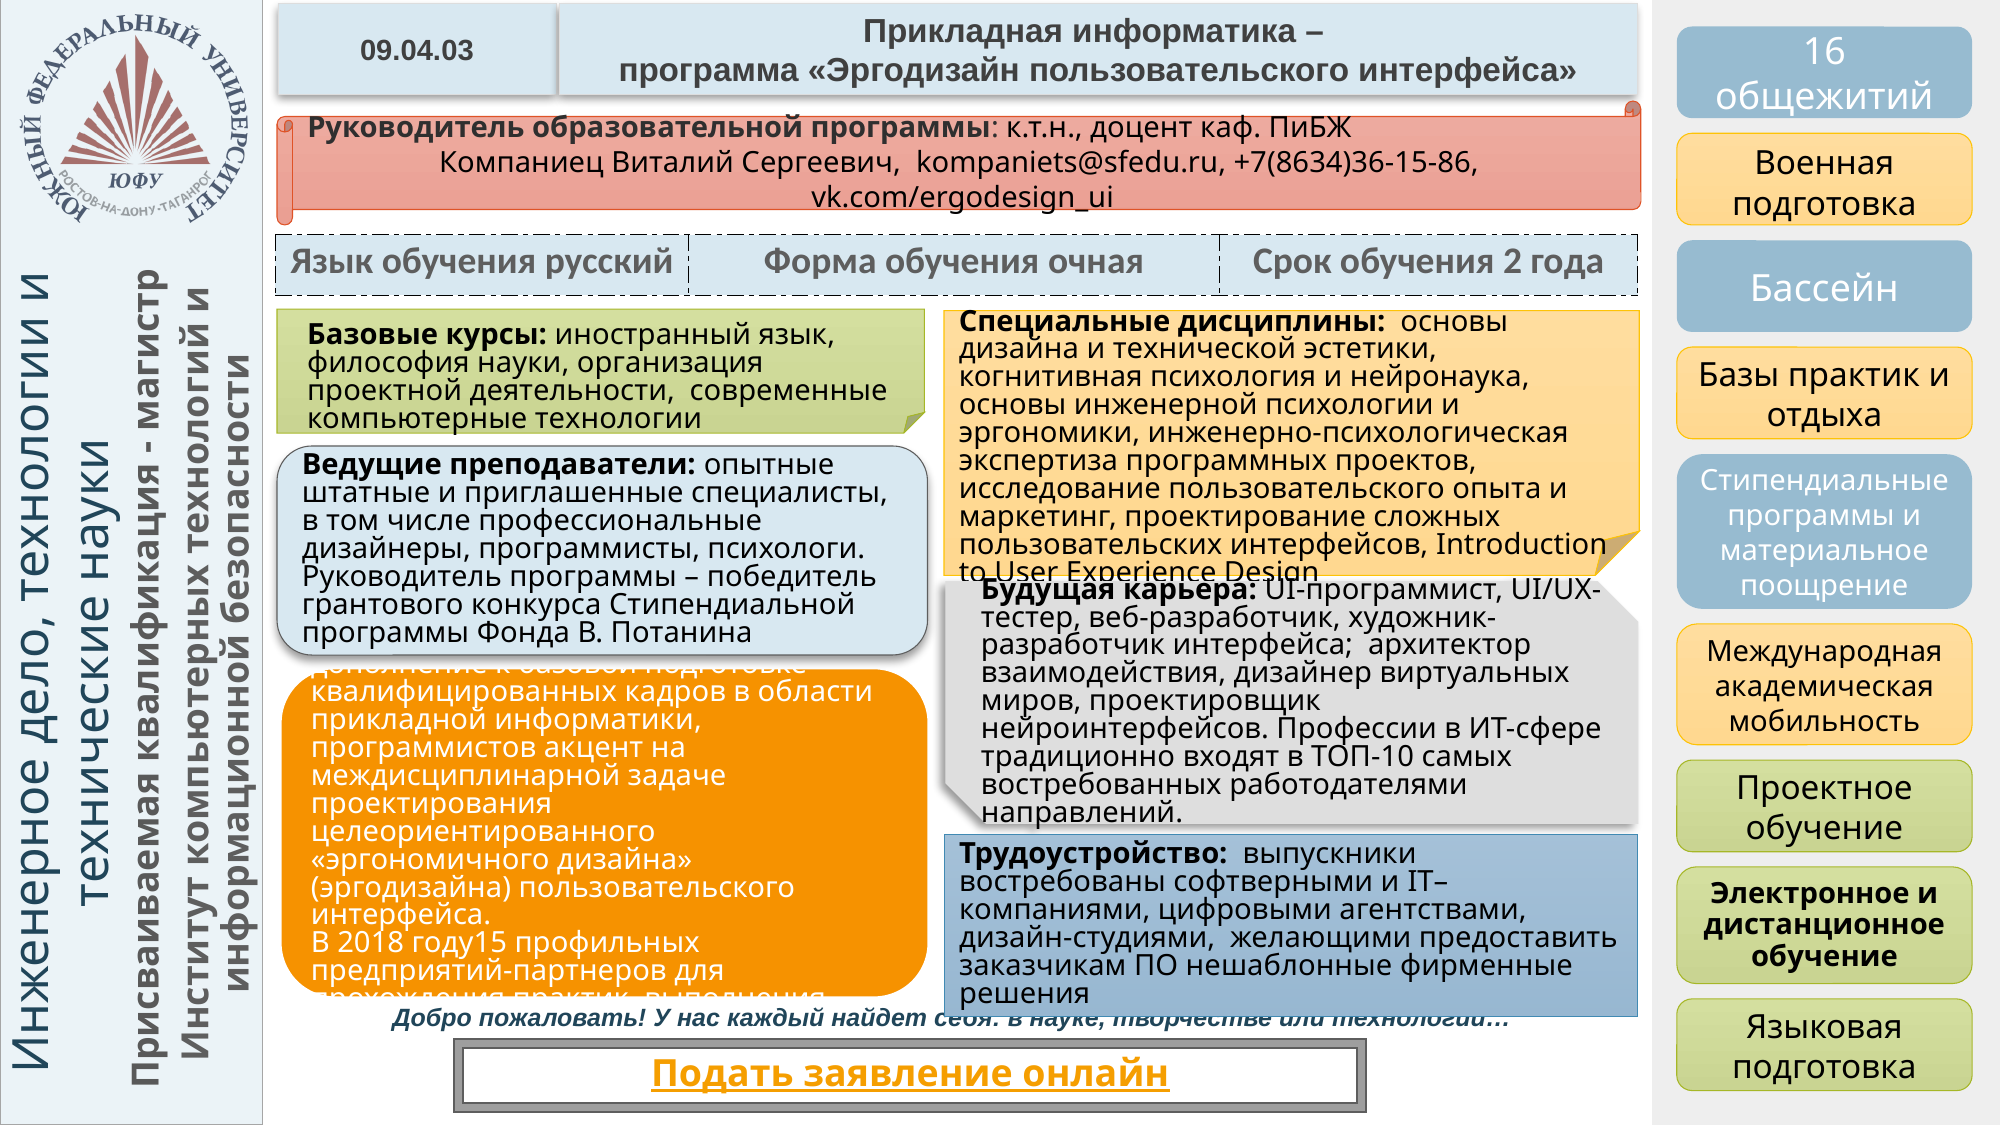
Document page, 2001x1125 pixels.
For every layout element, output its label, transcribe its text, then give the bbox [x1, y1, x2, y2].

text_box [174, 1112, 263, 1125]
text_box Стипендиальные программы и материальное поощрение [1676, 454, 1973, 609]
text_box Бассейн [1676, 240, 1973, 332]
table_header Срок обучения 2 года [1220, 235, 1638, 295]
text_box Трудоустройство: выпускники востребованы софтверными и IT–компаниями, цифровыми агентствами, дизайн-студиями, желающими предоставить заказчикам ПО нешаблонные фирменные решения [944, 834, 1638, 1017]
text_box [453, 1038, 1367, 1113]
text_box Электронное и дистанционное обучение [1676, 866, 1973, 985]
text_box Инженерное дело, технологии и технические науки [0, 220, 113, 1125]
text_box Ведущие преподаватели: опытные штатные и приглашенные специалисты, в том числе профессиональные дизайнеры, программисты, психологи. Руководитель программы – победитель грантового конкурса Стипендиальной программы Фонда В. Потанина [276, 445, 929, 656]
text_box Добро пожаловать! У нас каждый найдет себя: в науке, творчестве или технологии… [265, 994, 1640, 1039]
text_box [0, 0, 4, 220]
text_box Институт компьютерных технологий и информационной безопасности [168, 235, 265, 1112]
table_header Форма обучения очная [689, 235, 1220, 295]
table_header Язык обучения русский [275, 235, 689, 295]
text_box Подать заявление онлайн [512, 1049, 1309, 1102]
picture [4, 0, 263, 238]
text_box Присваиваемая квалификация - магистр [113, 238, 174, 1125]
text_box Языковая подготовка [1676, 998, 1973, 1092]
text_box Прикладная информатика – программа «Эргодизайн пользовательского интерфейса» [558, 2, 1639, 95]
text_box Преимущества и особенности: в дополнение к базовой подготовке квалифицированных кадров в области прикладной информатики, программистов акцент на междисциплинарной задаче проектирования целеориентированного «эргономичного дизайна» (эргодизайна) пользовательского интерфейса. В 2018 году15 профильных предприятий-партнеров для прохождения практик, выполнения НИРМ, ВКР [278, 667, 931, 994]
text_box 16 общежитий [1676, 26, 1973, 119]
text_box 09.04.03 [277, 2, 557, 95]
text_box Будущая карьера: UI-программист, UI/UX-тестер, веб-разработчик, художник-разработчик интерфейса; архитектор взаимодействия, дизайнер виртуальных миров, проектировщик нейроинтерфейсов. Профессии в ИТ-сфере традиционно входят в ТОП-10 самых востребованных работодателями направлений. [945, 581, 1639, 824]
text_box Военная подготовка [1676, 132, 1973, 226]
text_box Проектное обучение [1676, 759, 1973, 853]
text_box Международная академическая мобильность [1676, 623, 1973, 746]
text_box [1652, 0, 2000, 1125]
text_box Базовые курсы: иностранный язык, философия науки, организация проектной деятельности, современные компьютерные технологии [276, 308, 927, 434]
text_box Руководитель образовательной программы: к.т.н., доцент каф. ПиБЖ Компаниец Виталий Сергеевич, kompaniets@sfedu.ru, +7(8634)36-15-86, vk.com/ergodesign_ui [276, 100, 1642, 226]
text_box Специальные дисциплины: основы дизайна и технической эстетики, когнитивная психология и нейронаука, основы инженерной психологии и эргономики, инженерно-психологическая экспертиза программных проектов, исследование пользовательского опыта и маркетинг, проектирование сложных пользовательских интерфейсов, Introduction to User Experience Design [943, 310, 1641, 576]
text_box Базы практик и отдыха [1676, 346, 1973, 440]
